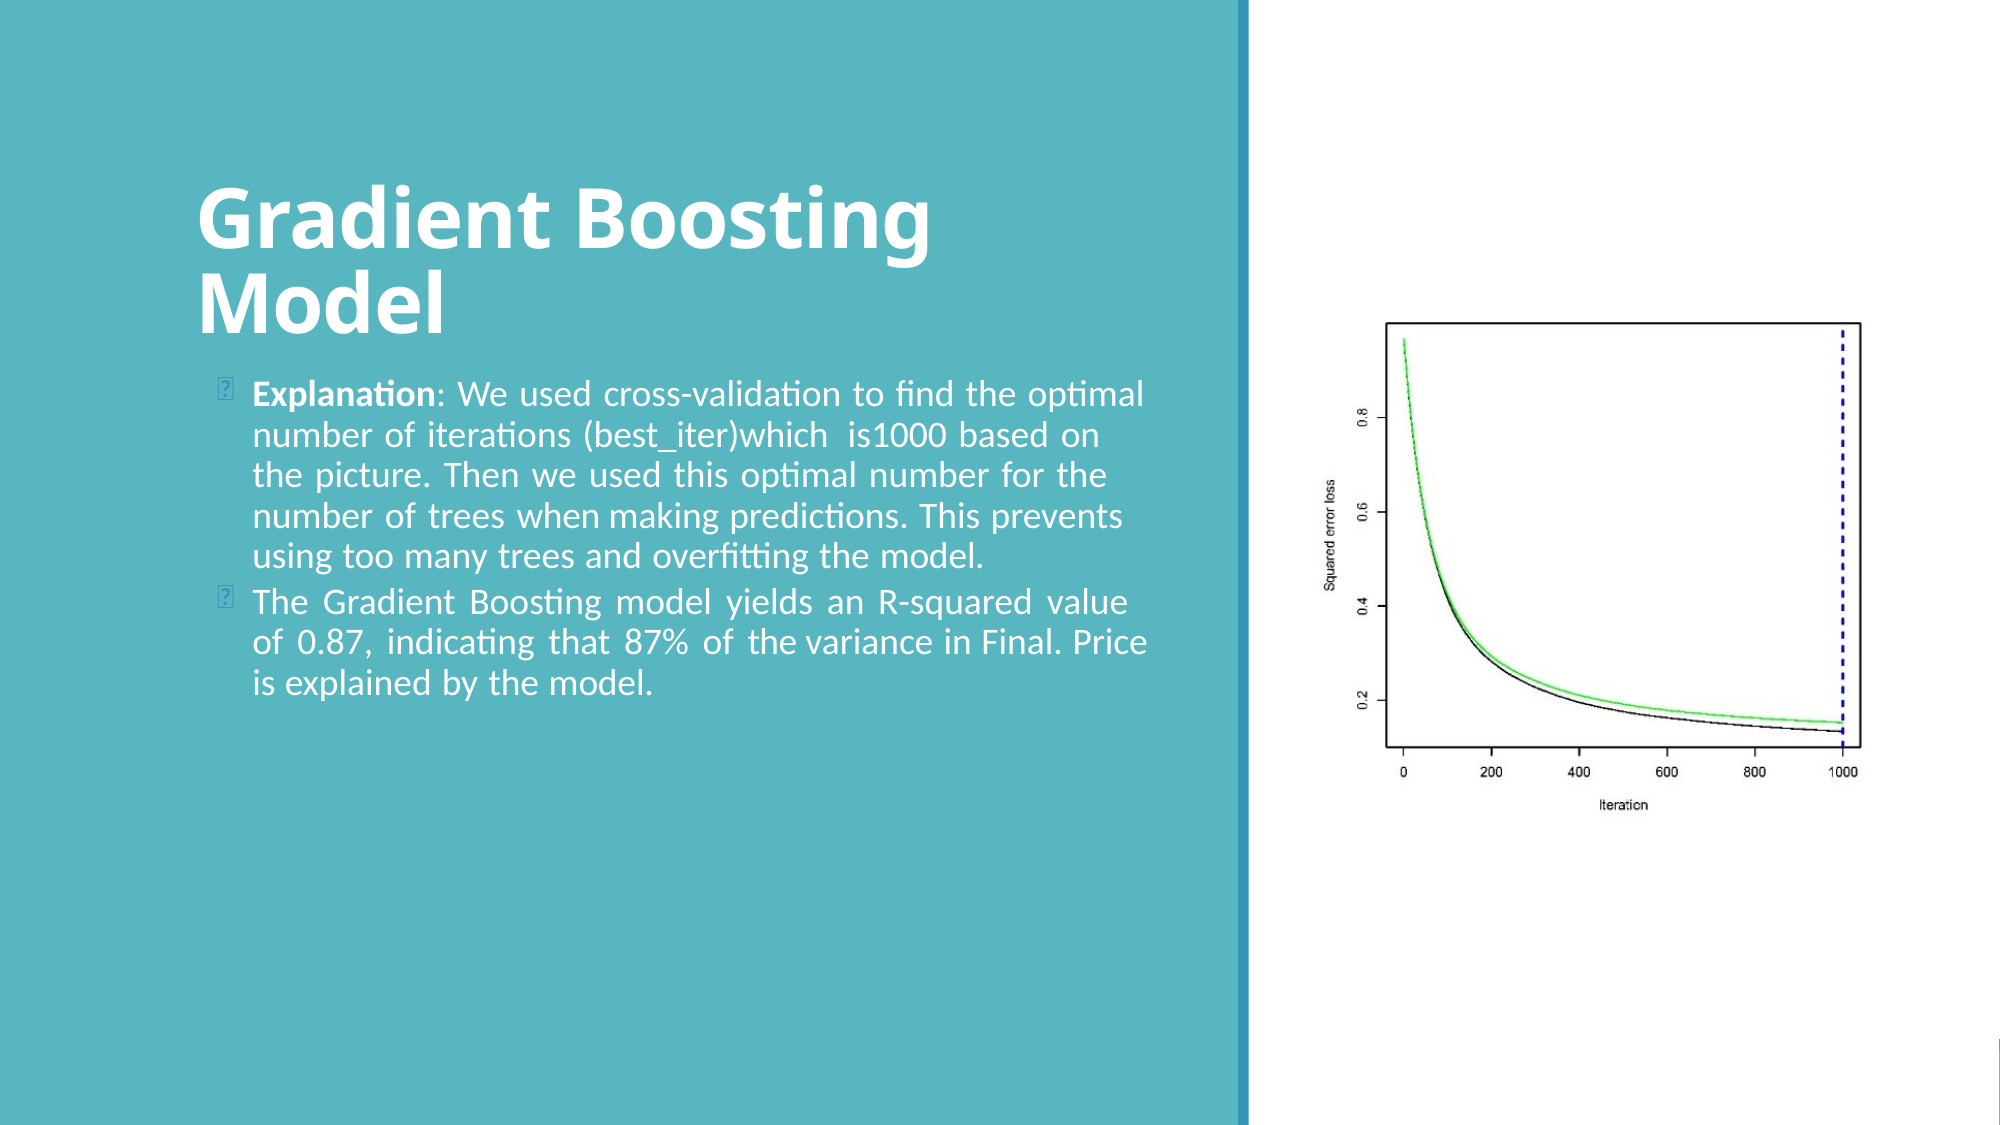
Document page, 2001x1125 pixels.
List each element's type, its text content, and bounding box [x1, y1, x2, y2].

text_box [0, 0, 1237, 1125]
list Explanation: We used cross-validation to find the optimal number of iterations (best_iter)which is1000 based on the picture. Then we used this optimal number for the number of trees when making predictions. This prevents using too many trees and overfitting the model. The Gradient Boosting model yields an R-squared value of 0.87, indicating that 87% of the variance in Final. Price is explained by the model. [180, 366, 1161, 966]
text_box [1237, 296, 1250, 1125]
text_box [1237, 0, 1250, 282]
text_box [1250, 0, 2000, 1125]
picture [1319, 256, 1895, 832]
title Gradient Boosting Model [180, 84, 1161, 359]
